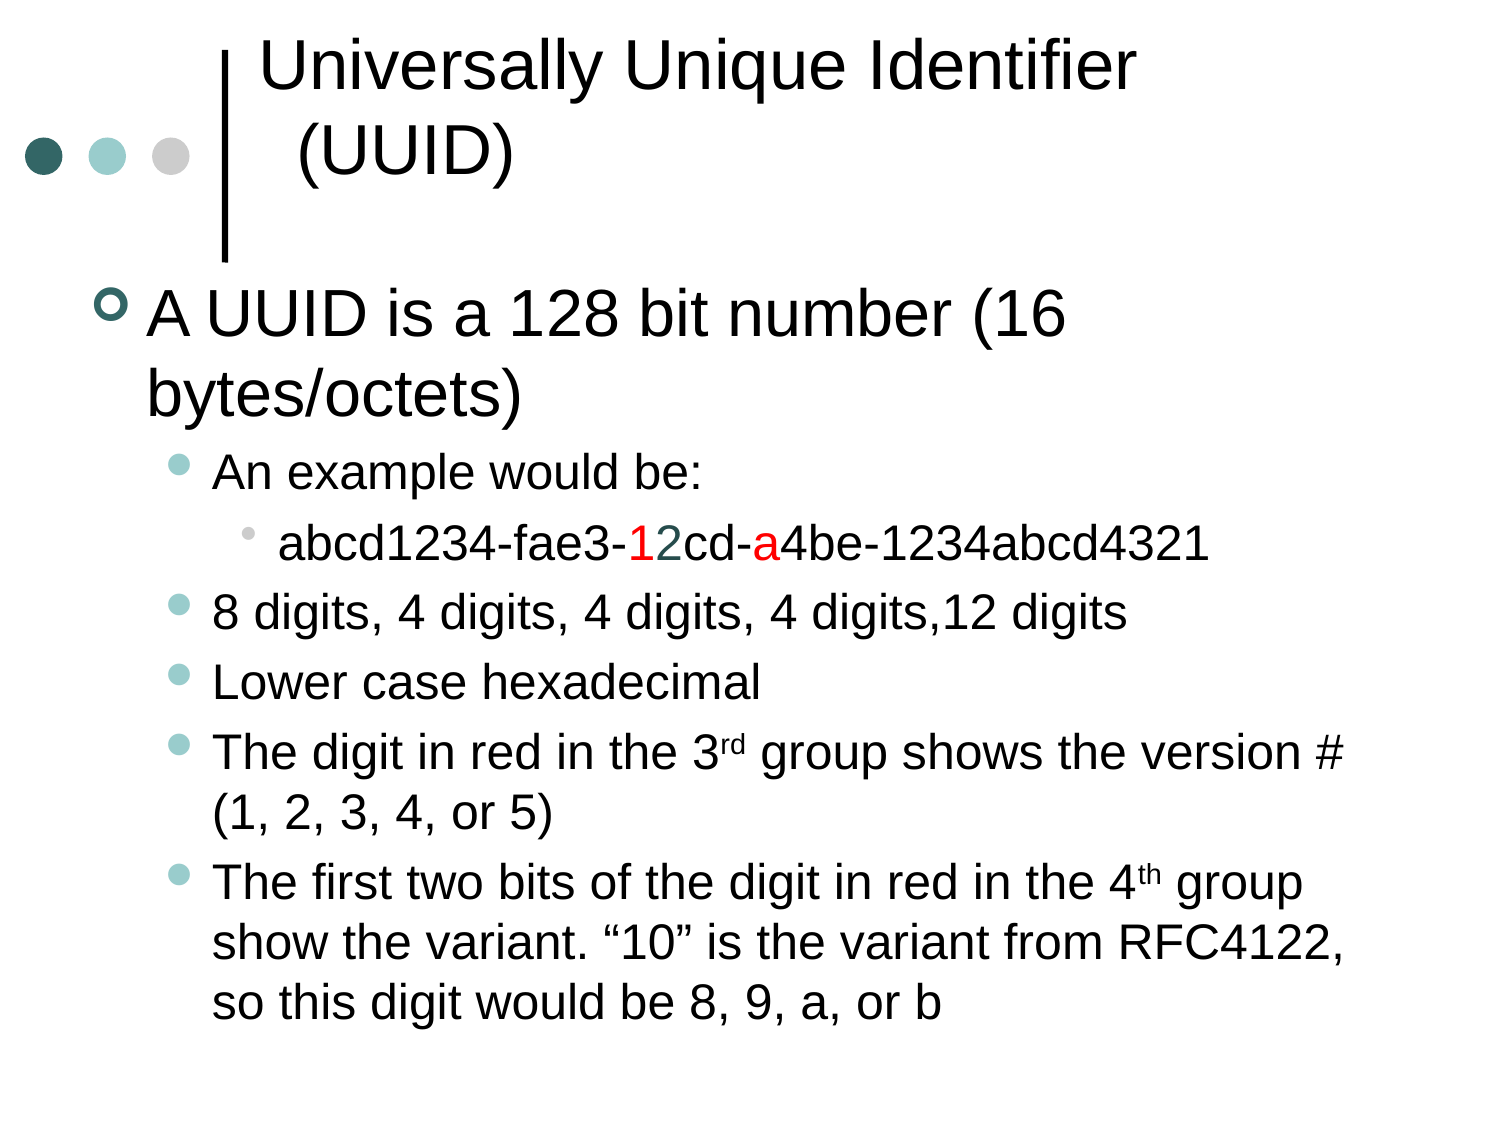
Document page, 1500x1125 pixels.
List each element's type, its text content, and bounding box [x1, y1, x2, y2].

title Universally Unique Identifier (UUID) [225, 50, 1325, 200]
list A UUID is a 128 bit number (16 bytes/octets) An example would be: abcd1234-fae3-12cd-a4be-1234abcd4321 8 digits, 4 digits, 4 digits, 4 digits,12 digits Lower case hexadecimal The digit in red in the 3rd group shows the version # (1, 2, 3, 4, or 5) The first two bits of the digit in red in the 4th group show the variant. “10” is the variant from RFC4122, so this digit would be 8, 9, a, or b [75, 262, 1375, 1005]
text_box [62, 200, 1363, 365]
